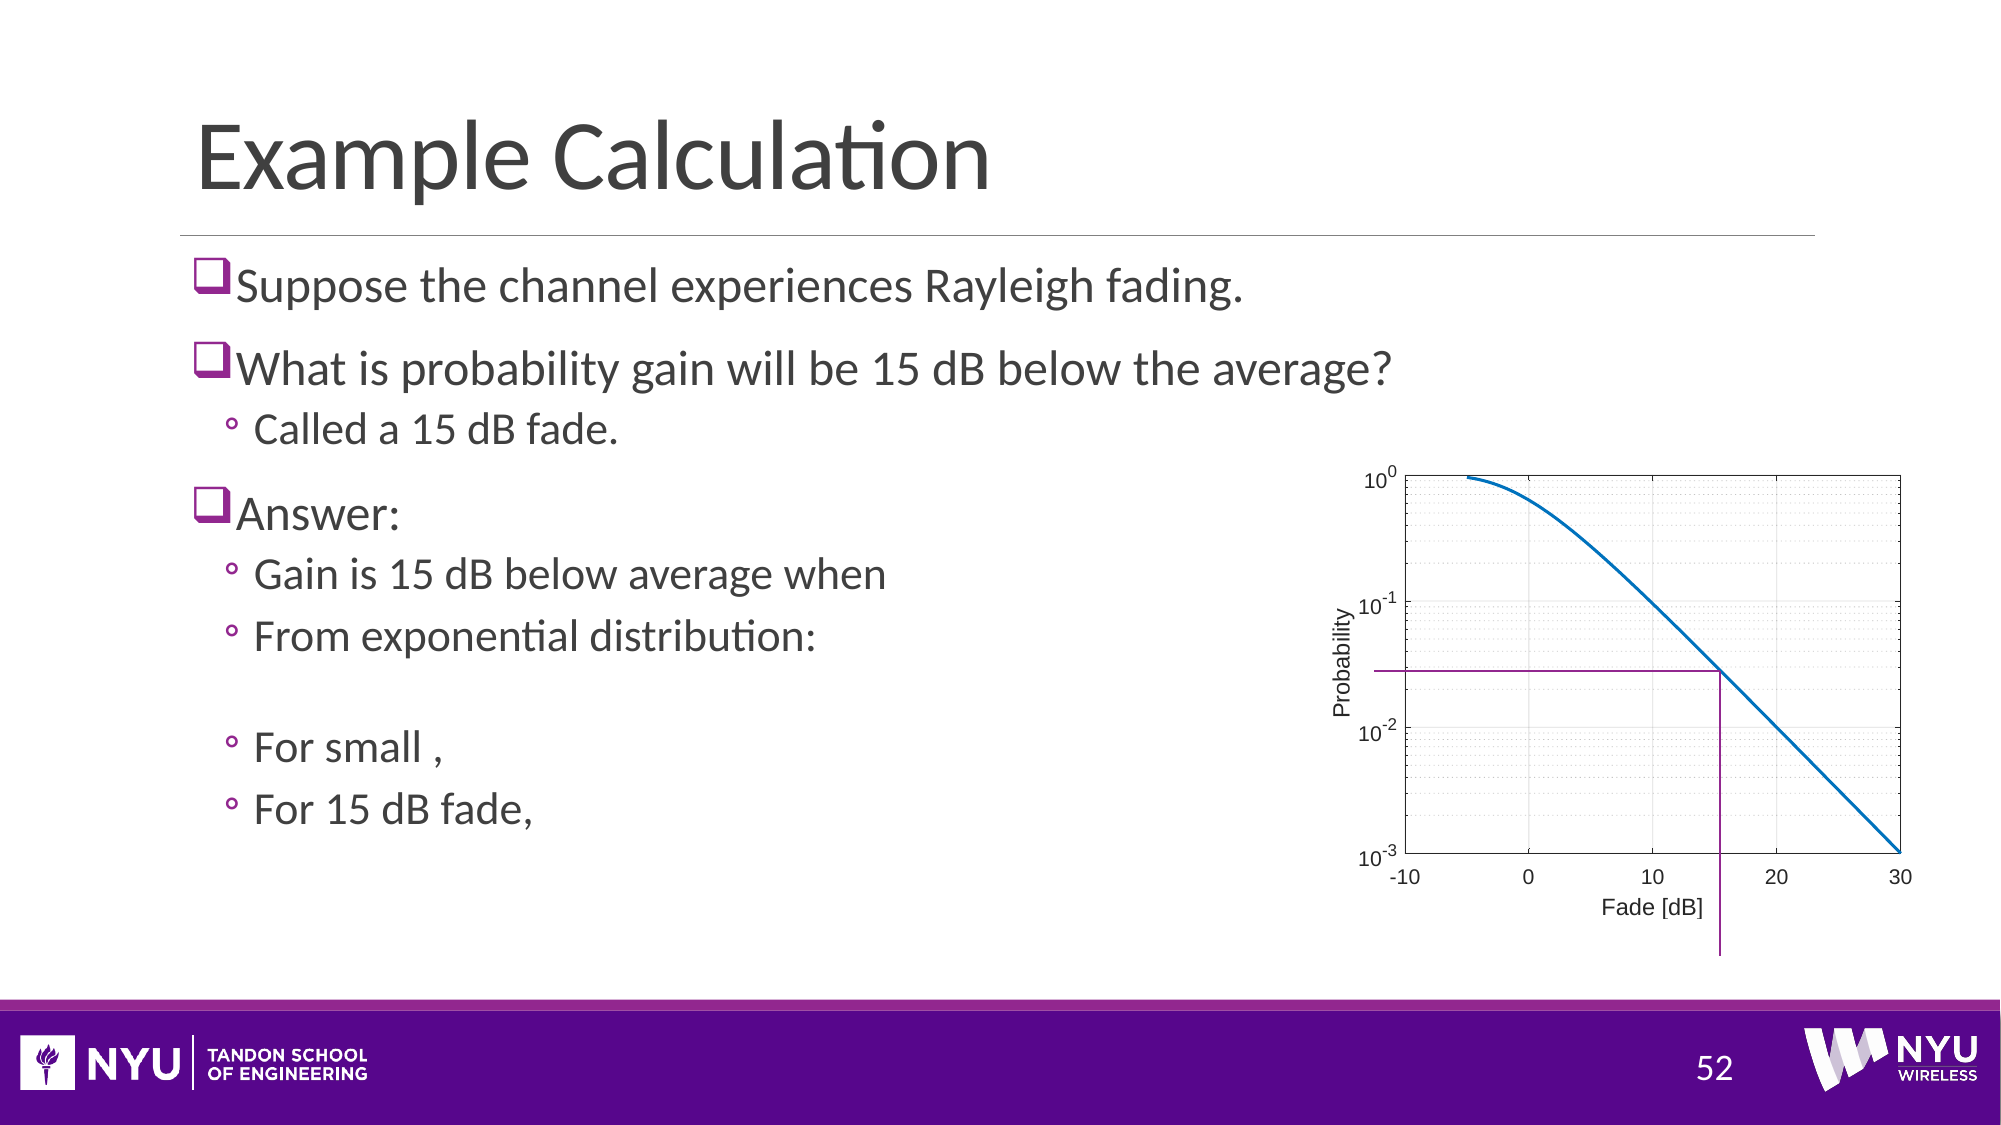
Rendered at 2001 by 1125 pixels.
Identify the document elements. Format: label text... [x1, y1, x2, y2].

slide_number 52 [1533, 1035, 1749, 1096]
title Example Calculation [180, 47, 1830, 218]
picture [1321, 439, 1961, 920]
